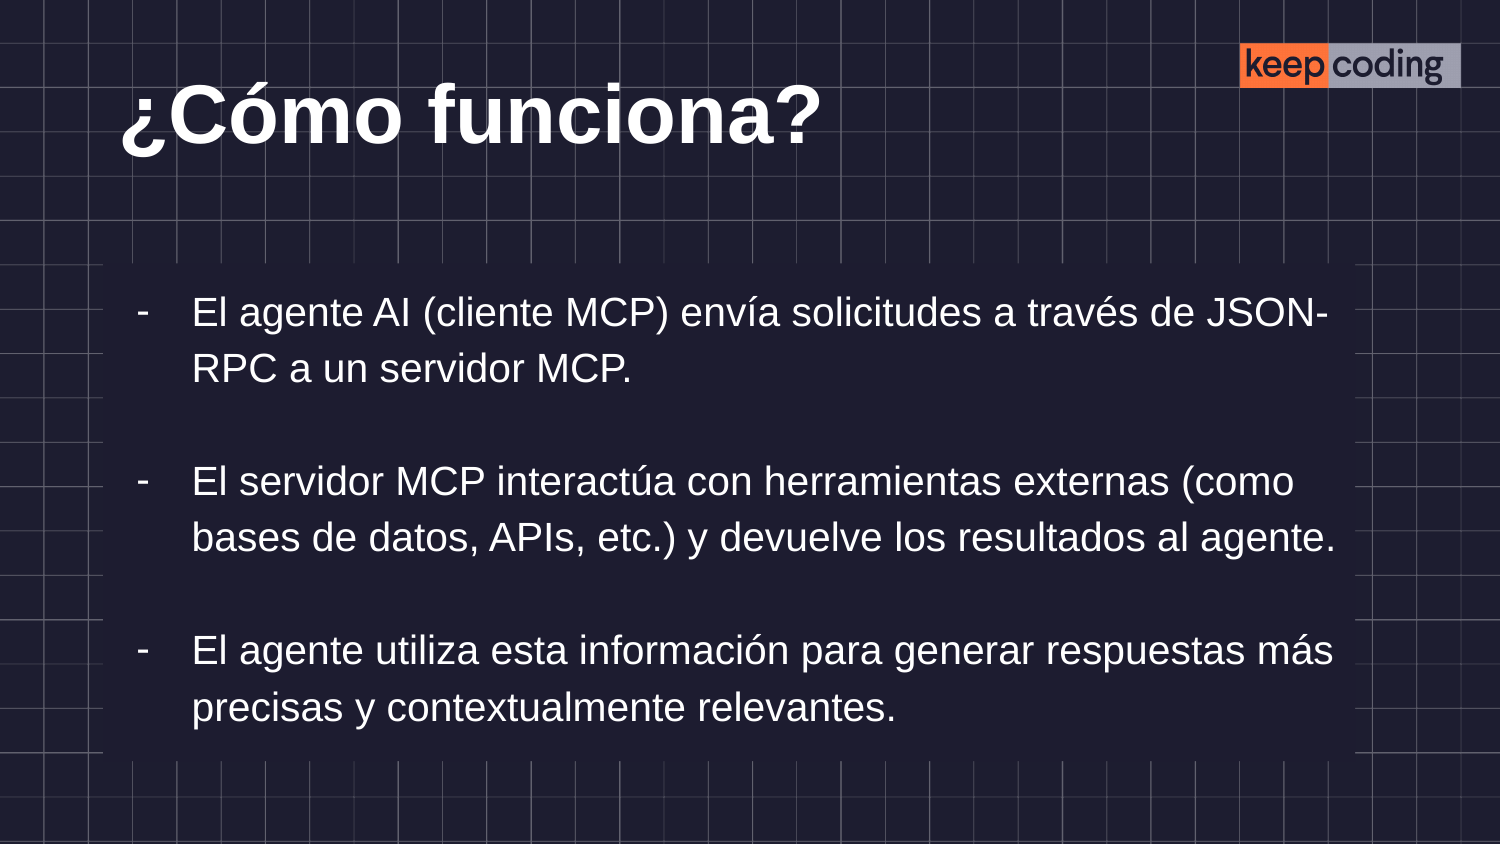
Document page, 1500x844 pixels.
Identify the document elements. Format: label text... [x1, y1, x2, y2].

title ¿Cómo funciona? [103, 45, 1225, 209]
list El agente AI (cliente MCP) envía solicitudes a través de JSON-RPC a un servidor MCP. El servidor MCP interactúa con herramientas externas (como bases de datos, APIs, etc.) y devuelve los resultados al agente. El agente utiliza esta información para generar respuestas más precisas y contextualmente relevantes. [103, 263, 1356, 762]
picture [1240, 43, 1461, 88]
